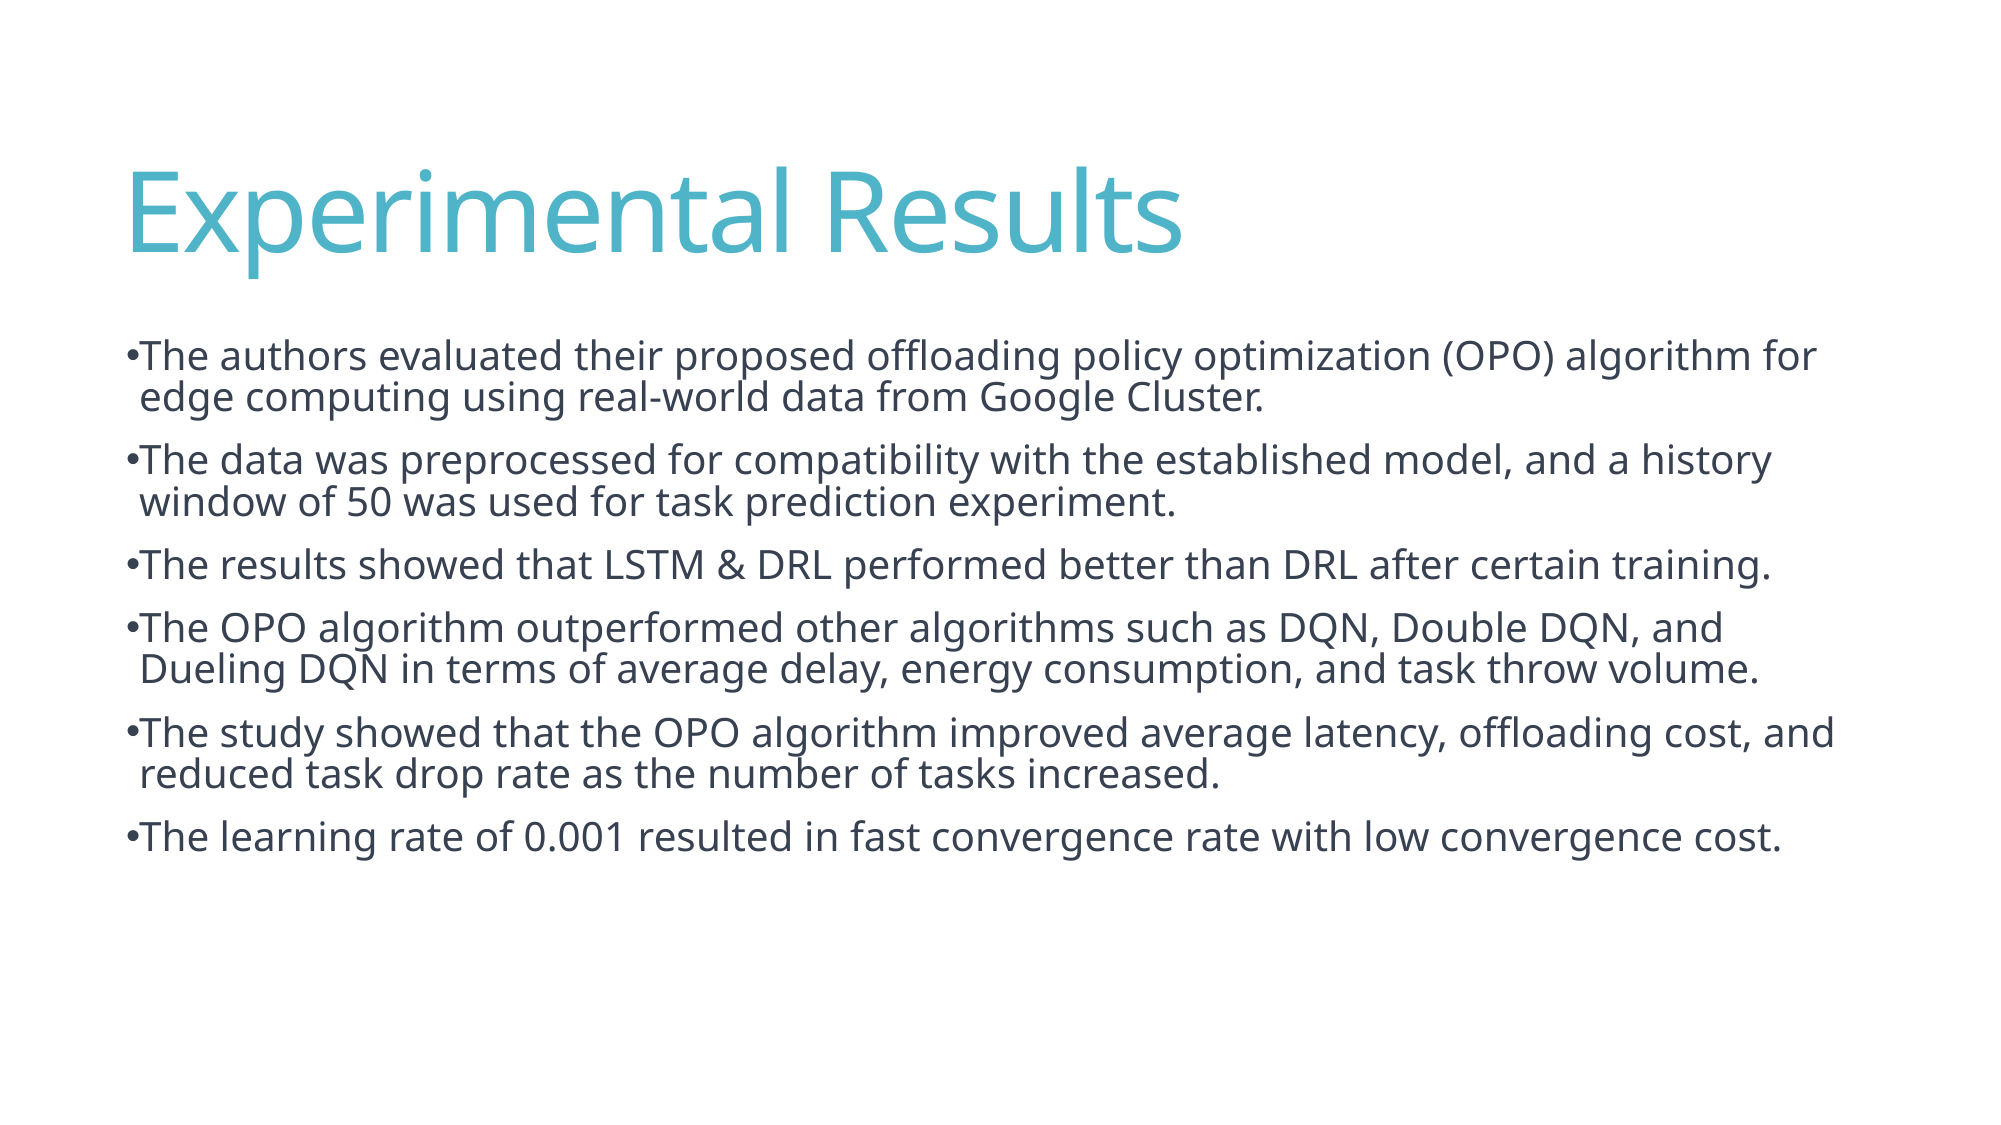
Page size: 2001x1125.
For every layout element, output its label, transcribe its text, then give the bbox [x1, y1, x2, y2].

list The authors evaluated their proposed offloading policy optimization (OPO) algorithm for edge computing using real-world data from Google Cluster. The data was preprocessed for compatibility with the established model, and a history window of 50 was used for task prediction experiment. The results showed that LSTM & DRL performed better than DRL after certain training. The OPO algorithm outperformed other algorithms such as DQN, Double DQN, and Dueling DQN in terms of average delay, energy consumption, and task throw volume. The study showed that the OPO algorithm improved average latency, offloading cost, and reduced task drop rate as the number of tasks increased. The learning rate of 0.001 resulted in fast convergence rate with low convergence cost. [111, 329, 1876, 948]
title Experimental Results [107, 81, 1875, 354]
